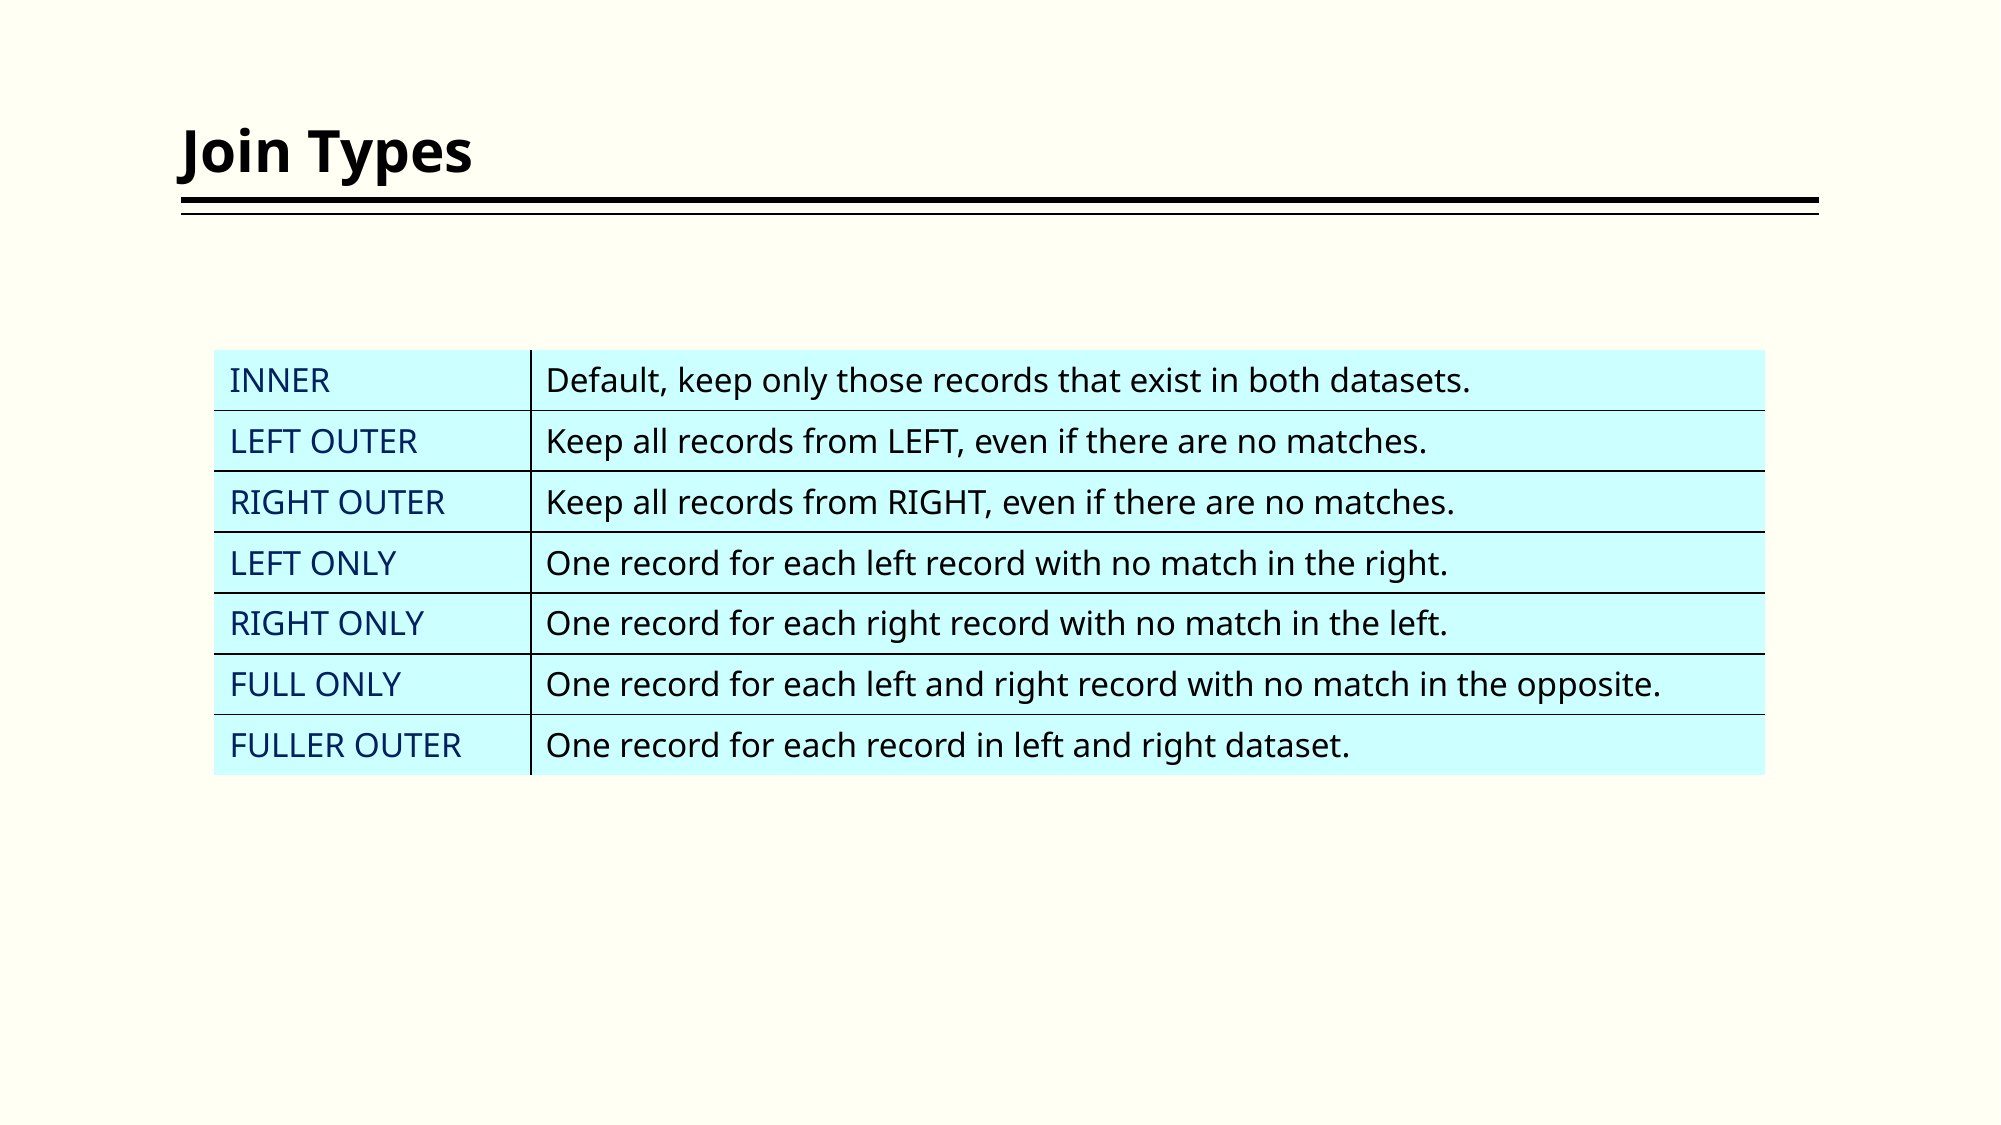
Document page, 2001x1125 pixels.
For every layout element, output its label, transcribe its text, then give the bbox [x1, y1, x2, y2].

table_header Default, keep only those records that exist in both datasets. [532, 350, 1765, 410]
table_cell Keep all records from LEFT, even if there are no matches. [532, 411, 1765, 470]
table_cell One record for each right record with no match in the left. [532, 594, 1765, 653]
table_cell FULL ONLY [214, 655, 530, 714]
table_header INNER [214, 350, 530, 410]
table_cell LEFT OUTER [214, 411, 530, 470]
table_cell RIGHT ONLY [214, 594, 530, 653]
table_cell Keep all records from RIGHT, even if there are no matches. [532, 472, 1765, 531]
table_cell One record for each left record with no match in the right. [532, 533, 1765, 592]
table_cell RIGHT OUTER [214, 472, 530, 531]
table_cell LEFT ONLY [214, 533, 530, 592]
title Join Types [181, 12, 1819, 193]
table_cell One record for each left and right record with no match in the opposite. [532, 655, 1765, 714]
table_cell One record for each record in left and right dataset. [532, 715, 1765, 775]
table_cell FULLER OUTER [214, 715, 530, 775]
